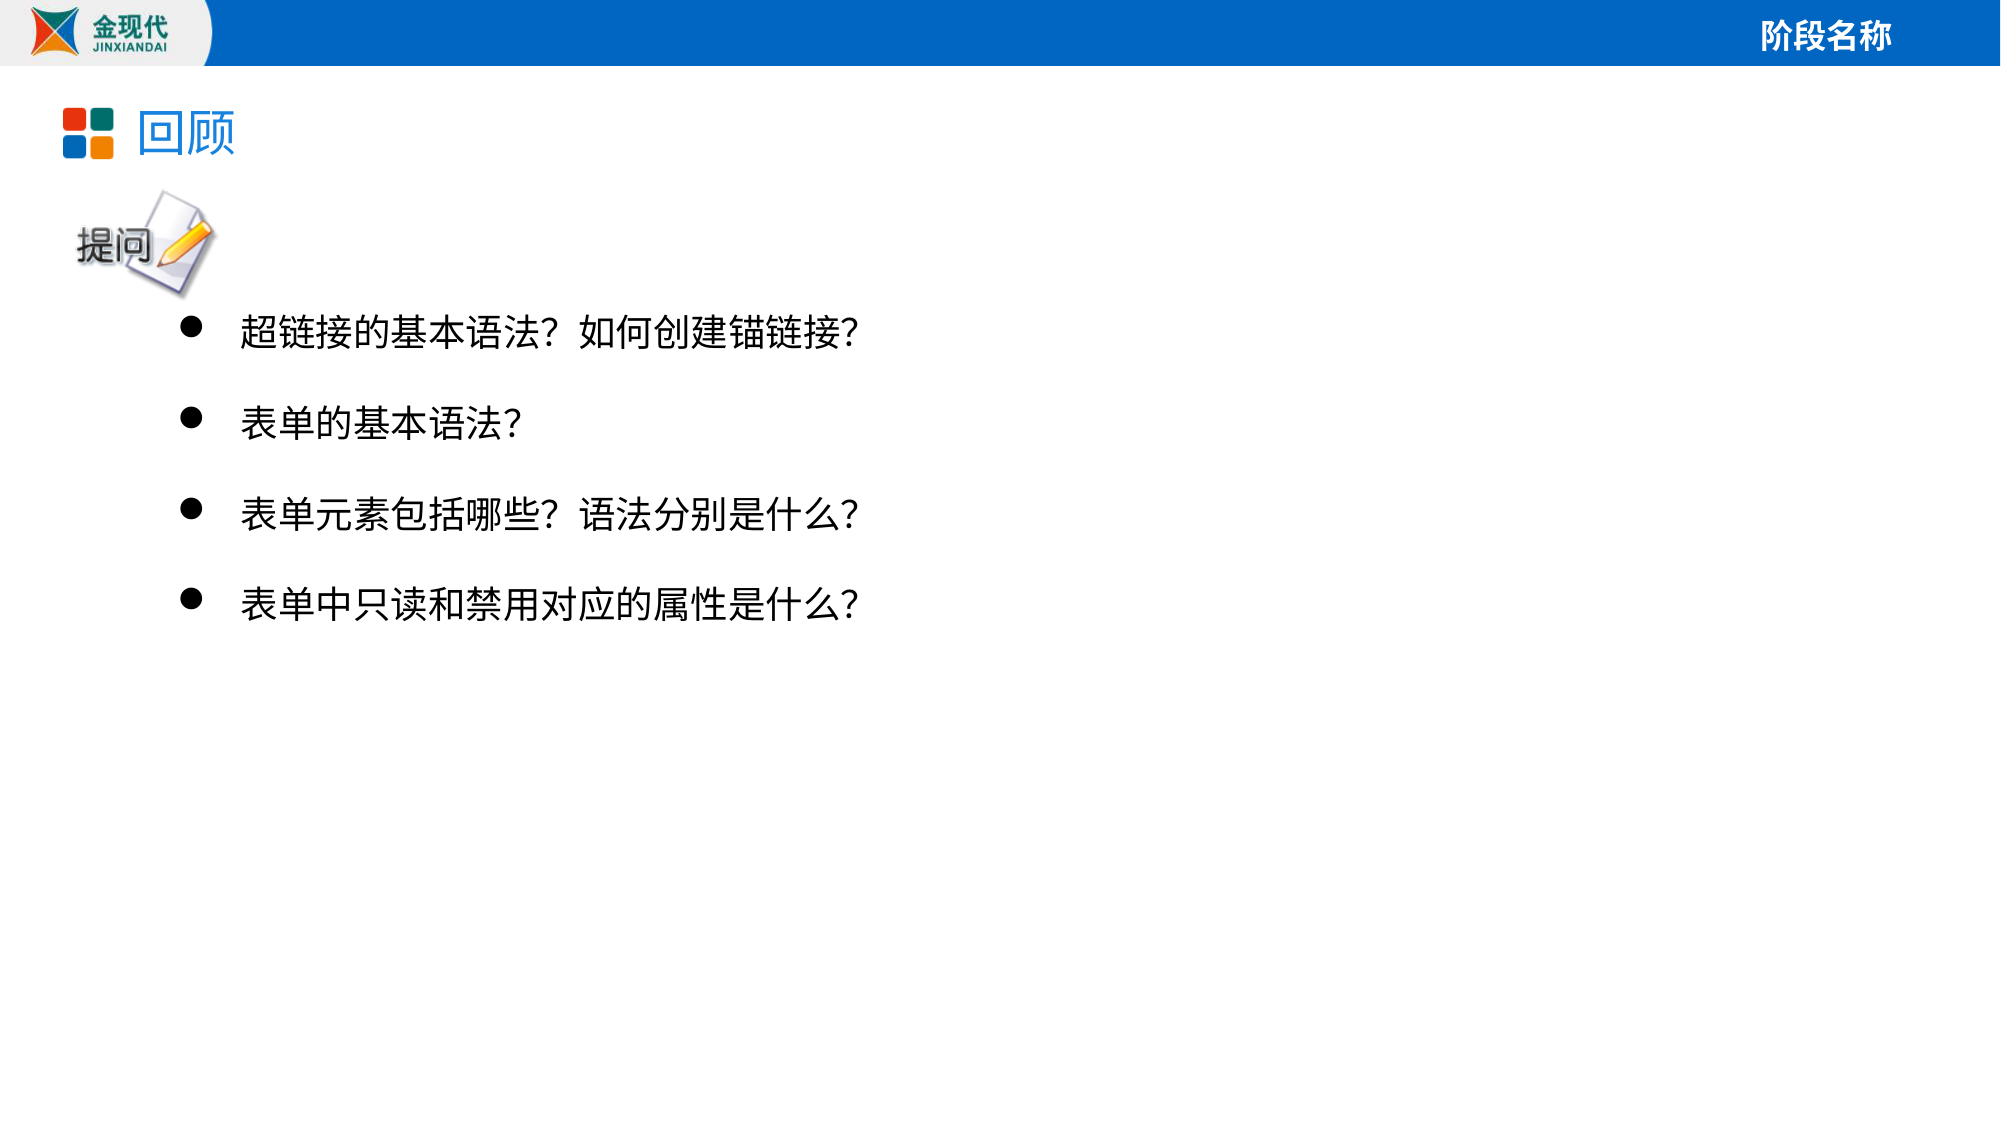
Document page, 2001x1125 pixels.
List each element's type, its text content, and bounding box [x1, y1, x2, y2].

picture [67, 188, 219, 302]
title 回顾 [121, 97, 842, 173]
picture [63, 101, 117, 165]
picture [0, 0, 2001, 66]
text_box 超链接的基本语法？如何创建锚链接？ 表单的基本语法？ 表单元素包括哪些？语法分别是什么？ 表单中只读和禁用对应的属性是什么？ [151, 301, 1699, 634]
